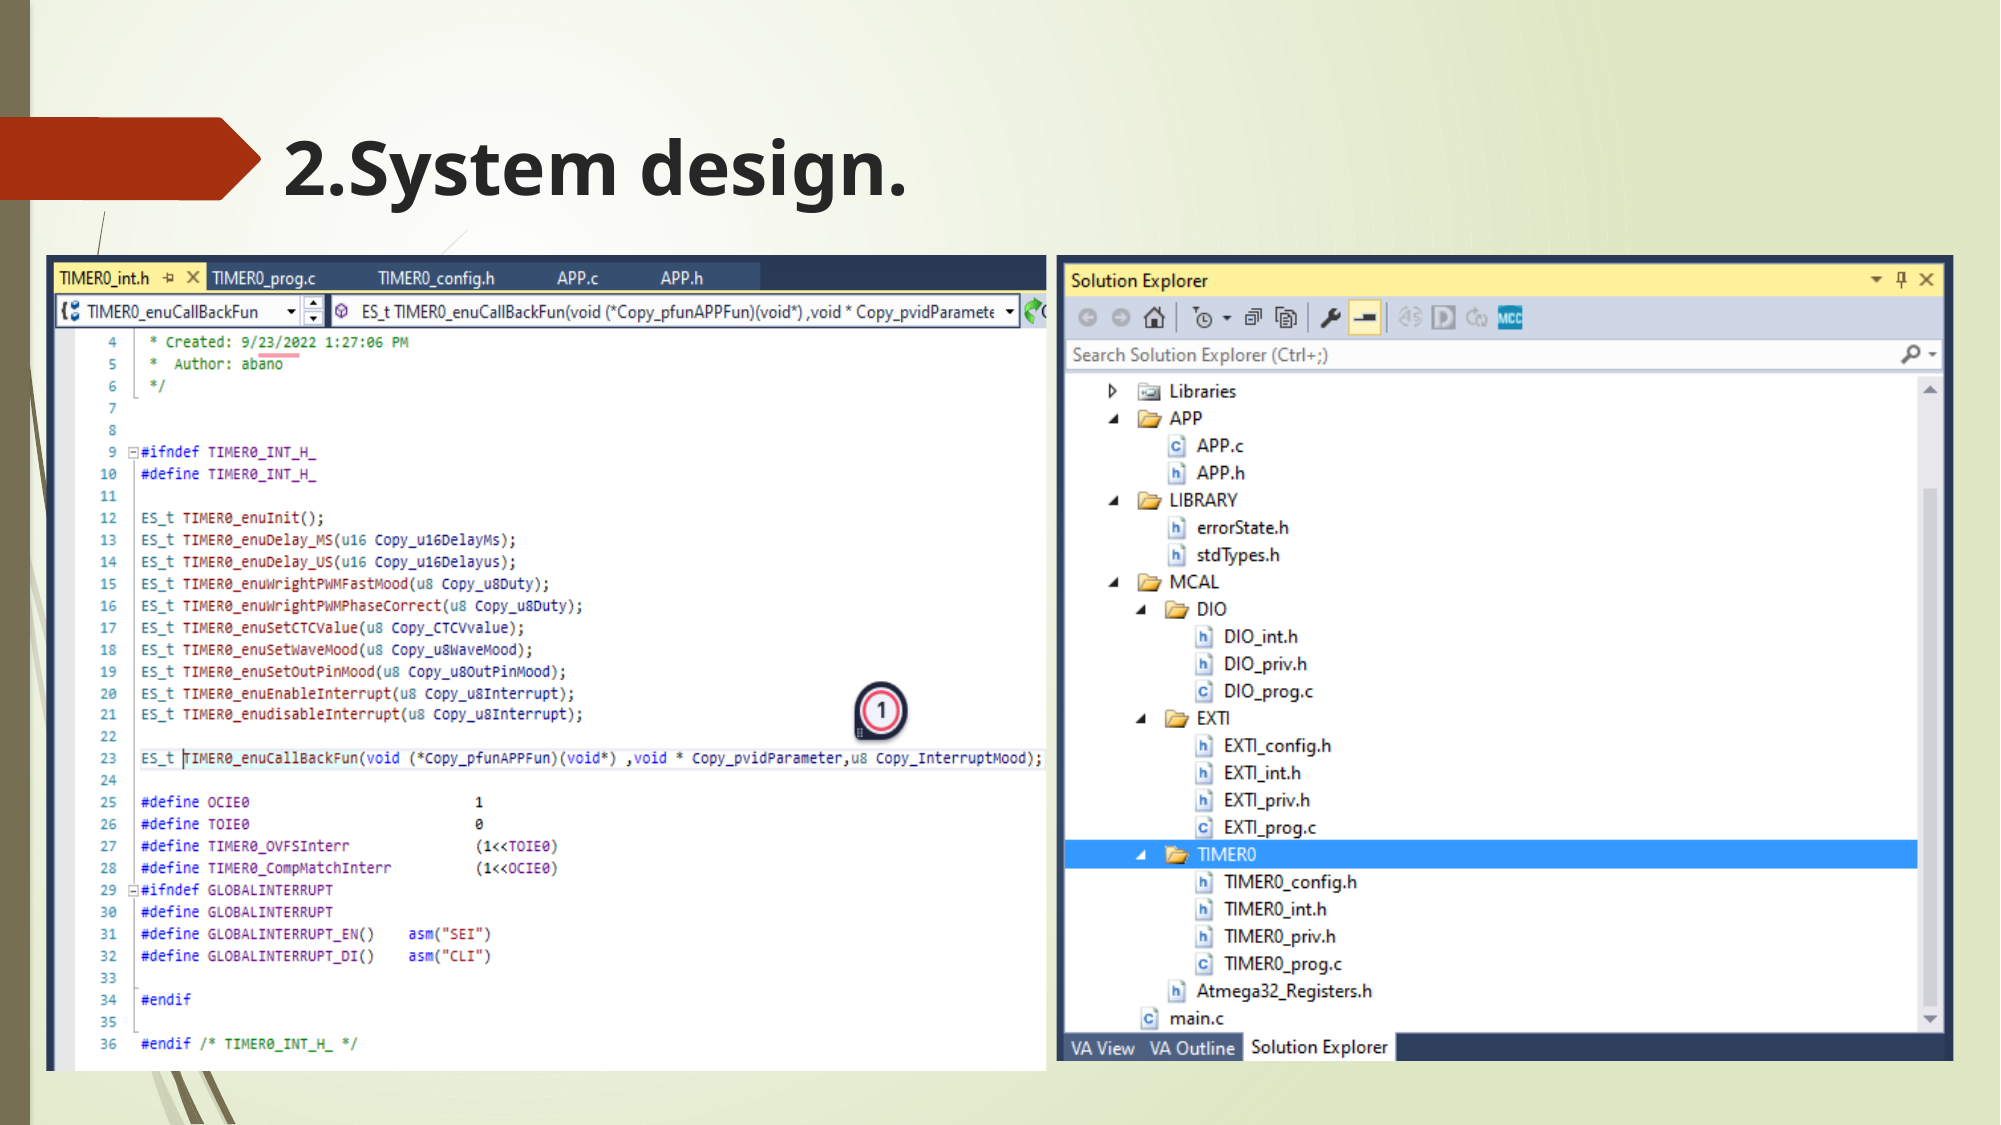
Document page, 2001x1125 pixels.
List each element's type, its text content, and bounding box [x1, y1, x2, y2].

picture [46, 255, 1047, 1071]
picture [1056, 255, 1954, 1061]
title 2.System design. [269, 112, 1731, 259]
